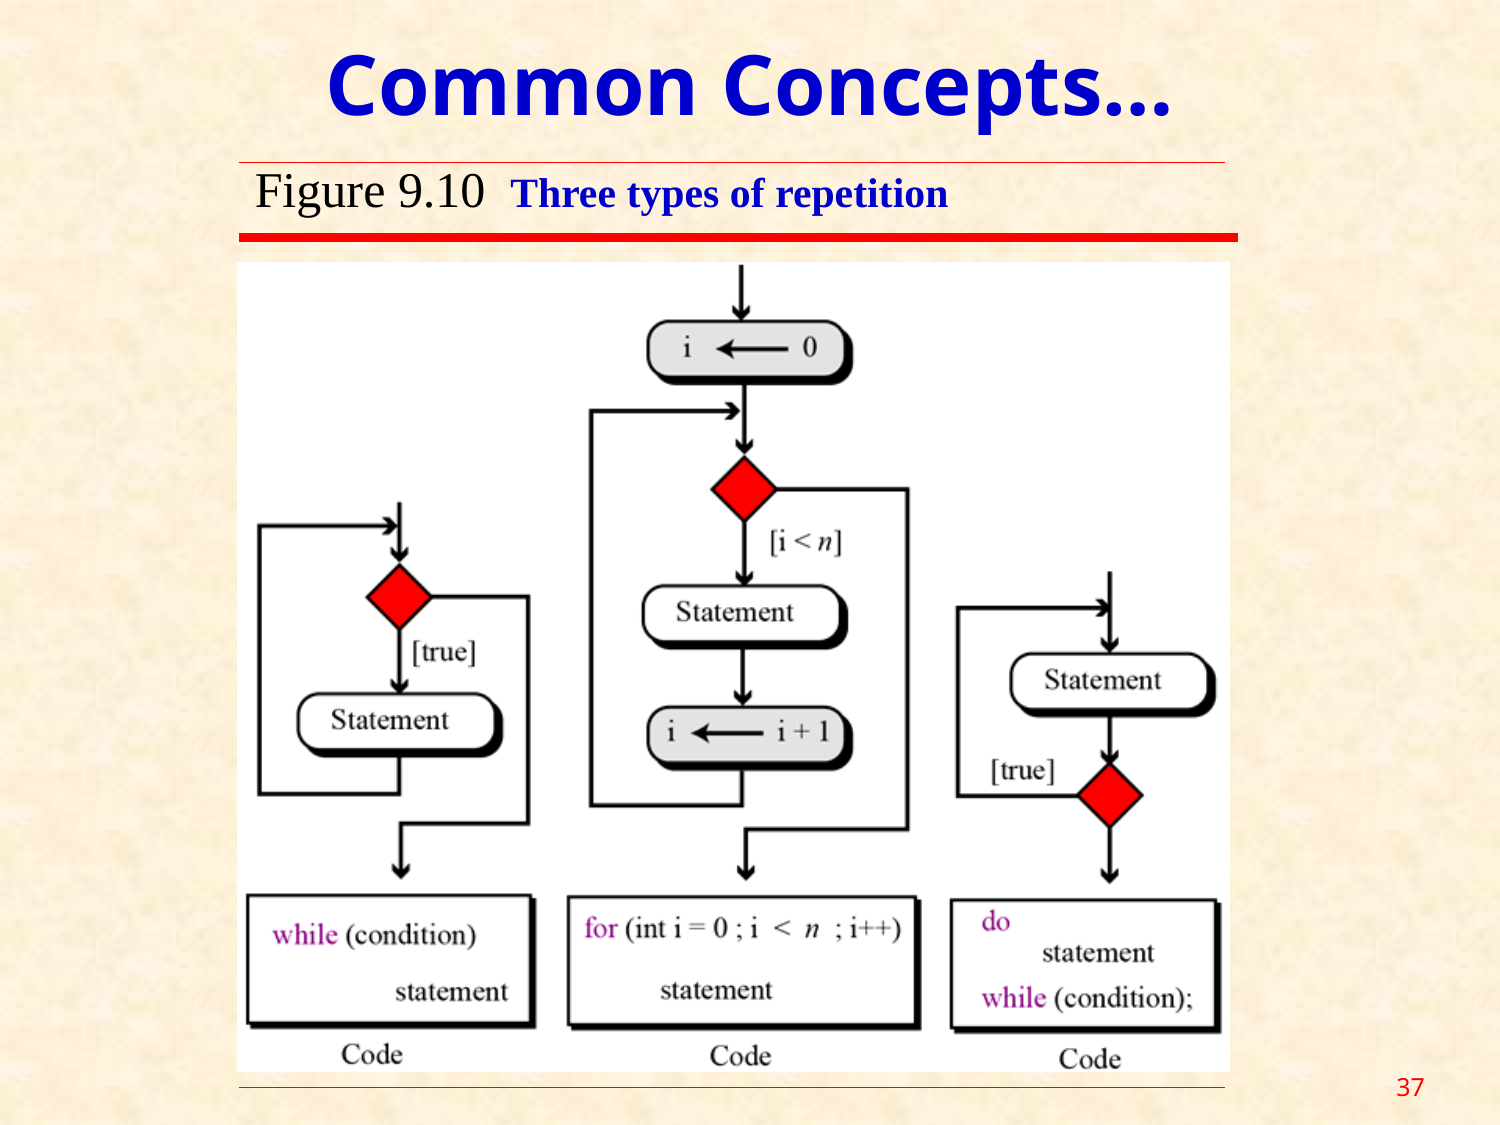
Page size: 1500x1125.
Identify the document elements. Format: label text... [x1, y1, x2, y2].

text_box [237, 149, 1238, 1088]
picture [0, 0, 1500, 1125]
slide_number 37 [1325, 1062, 1425, 1113]
text_box Common Concepts… [74, 24, 1425, 130]
